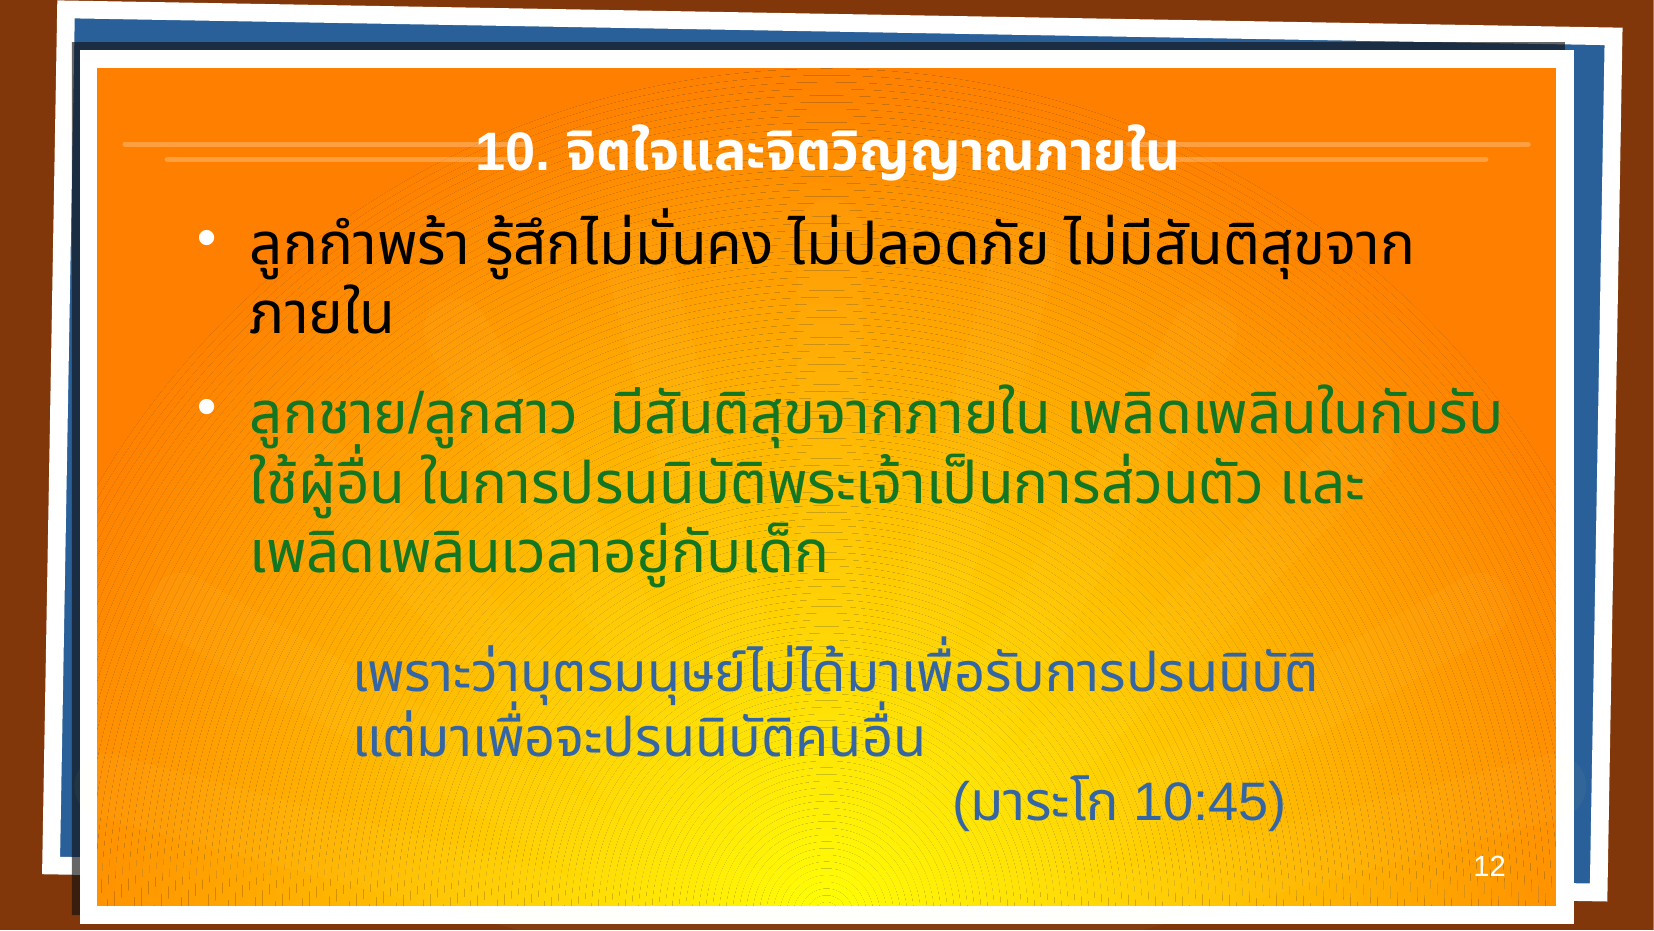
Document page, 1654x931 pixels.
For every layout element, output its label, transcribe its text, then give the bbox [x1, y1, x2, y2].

list ลูกชาย/ลูกสาว มีสันติสุขจากภายใน เพลิดเพลินในกับรับใช้ผู้อื่น ในการปรนนิบัติพระเจ้าเป็นการส่วนตัว และเพลิดเพลินเวลาอยู่กับเด็ก [179, 374, 1538, 638]
text_box เพราะว่าบุตรมนุษย์ไม่ได้มาเพื่อรับการปรนนิบัติแต่มาเพื่อจะปรนนิบัติคนอื่น (มาระโก 10:45) [337, 629, 1350, 892]
title 10. จิตใจและจิตวิญญาณภายใน [381, 74, 1275, 223]
slide_number 12 [1151, 847, 1506, 912]
list ลูกกำพร้า รู้สึกไม่มั่นคง ไม่ปลอดภัย ไม่มีสันติสุขจากภายใน [179, 205, 1538, 374]
